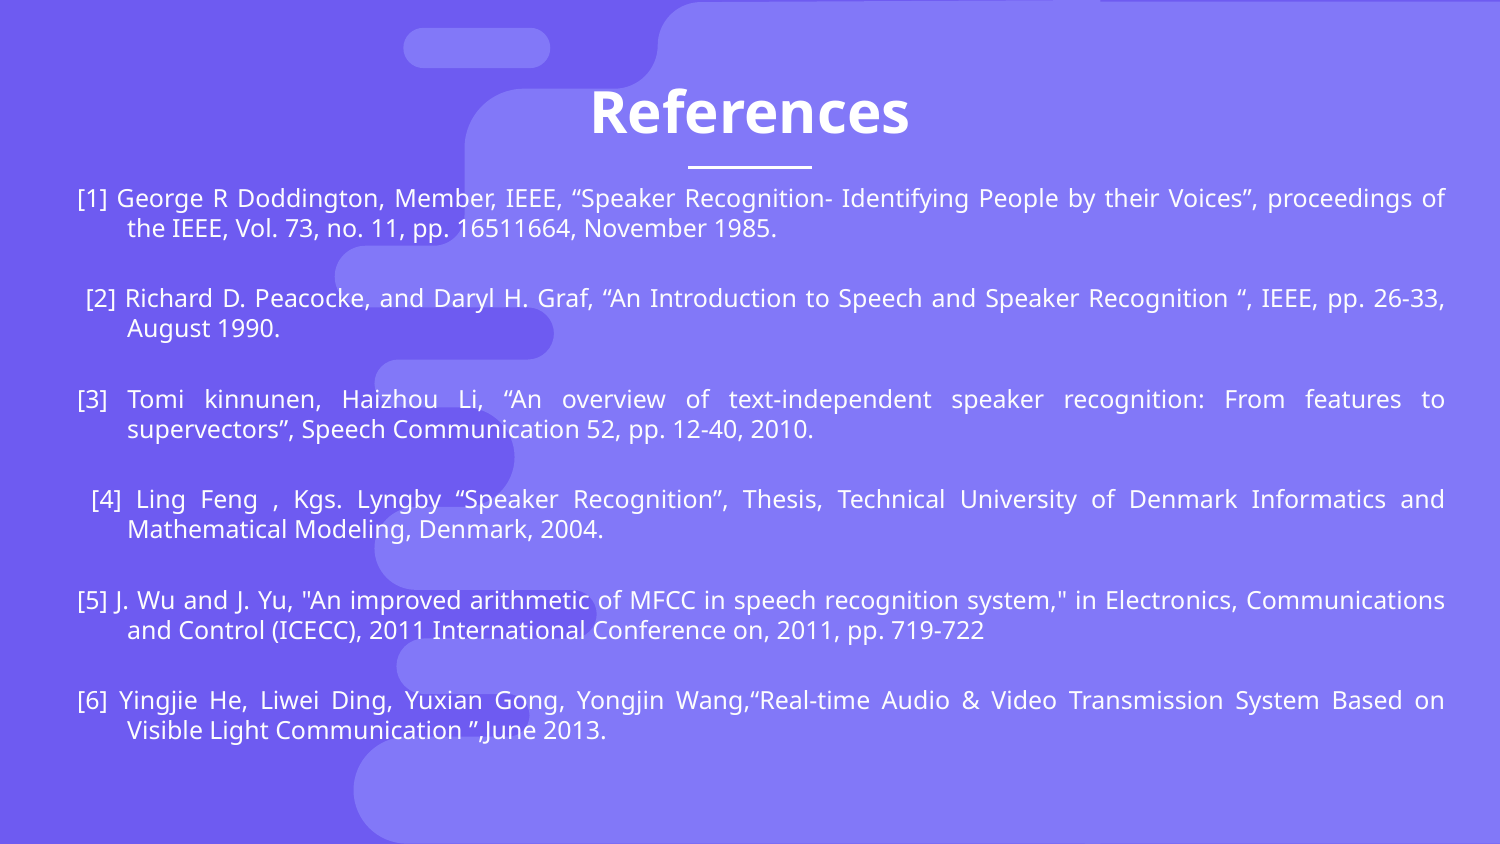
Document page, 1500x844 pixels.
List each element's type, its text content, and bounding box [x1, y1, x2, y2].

list [1] George R Doddington, Member, IEEE, “Speaker Recognition- Identifying People by their Voices”, proceedings of the IEEE, Vol. 73, no. 11, pp. 16511664, November 1985. [2] Richard D. Peacocke, and Daryl H. Graf, “An Introduction to Speech and Speaker Recognition “, IEEE, pp. 26-33, August 1990. [3] Tomi kinnunen, Haizhou Li, “An overview of text-independent speaker recognition: From features to supervectors”, Speech Communication 52, pp. 12-40, 2010. [4] Ling Feng , Kgs. Lyngby “Speaker Recognition”, Thesis, Technical University of Denmark Informatics and Mathematical Modeling, Denmark, 2004. [5] J. Wu and J. Yu, "An improved arithmetic of MFCC in speech recognition system," in Electronics, Communications and Control (ICECC), 2011 International Conference on, 2011, pp. 719-722 [6] Yingjie He, Liwei Ding, Yuxian Gong, Yongjin Wang,“Real-time Audio & Video Transmission System Based on Visible Light Communication ”,June 2013. [37, 167, 1463, 799]
title References [118, 60, 1382, 154]
